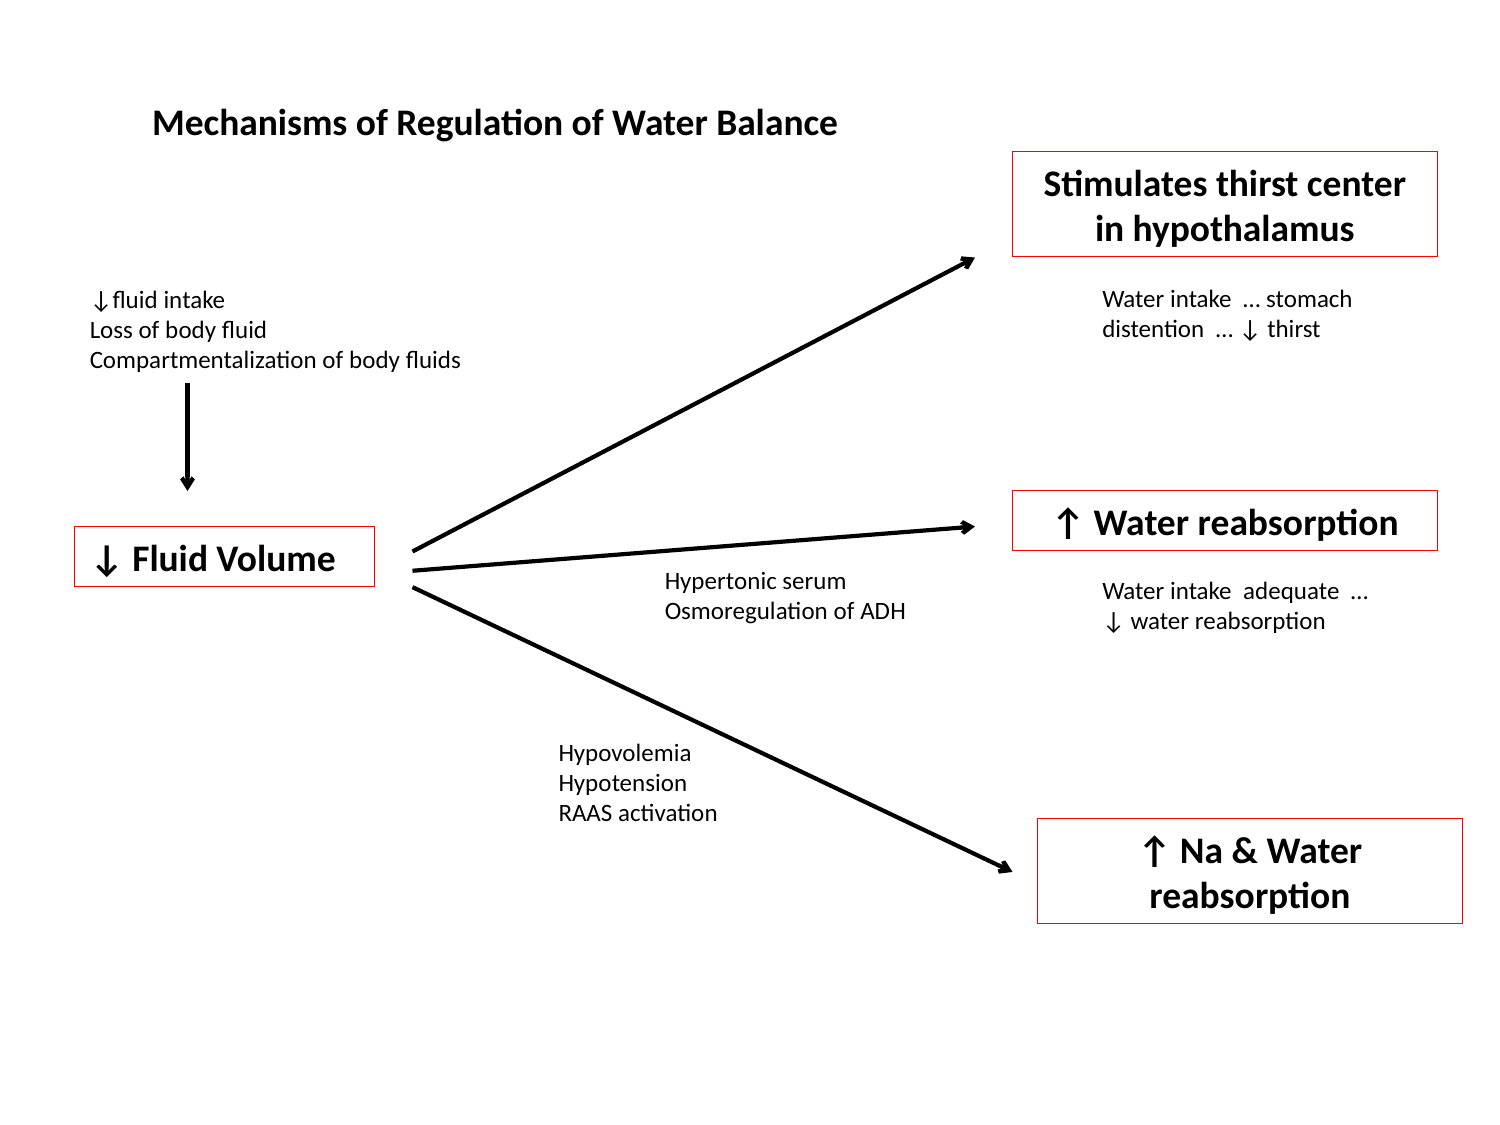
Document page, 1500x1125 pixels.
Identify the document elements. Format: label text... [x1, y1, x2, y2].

text_box Mechanisms of Regulation of Water Balance [137, 90, 888, 151]
text_box Water intake … stomach distention … ↓ thirst [1087, 274, 1413, 350]
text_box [412, 586, 1013, 873]
text_box Water intake adequate … ↓ water reabsorption [1087, 567, 1413, 642]
text_box ↑ Na & Water reabsorption [1037, 818, 1463, 924]
text_box Stimulates thirst center in hypothalamus [1012, 151, 1438, 257]
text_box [412, 559, 976, 571]
text_box Hypertonic serum Osmoregulation of ADH [649, 580, 938, 585]
text_box ↑ Water reabsorption [1012, 490, 1438, 551]
text_box ↓fluid intake Loss of body fluid Compartmentalization of body fluids [75, 276, 407, 382]
text_box ↓ Fluid Volume [74, 526, 375, 587]
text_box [412, 257, 976, 552]
